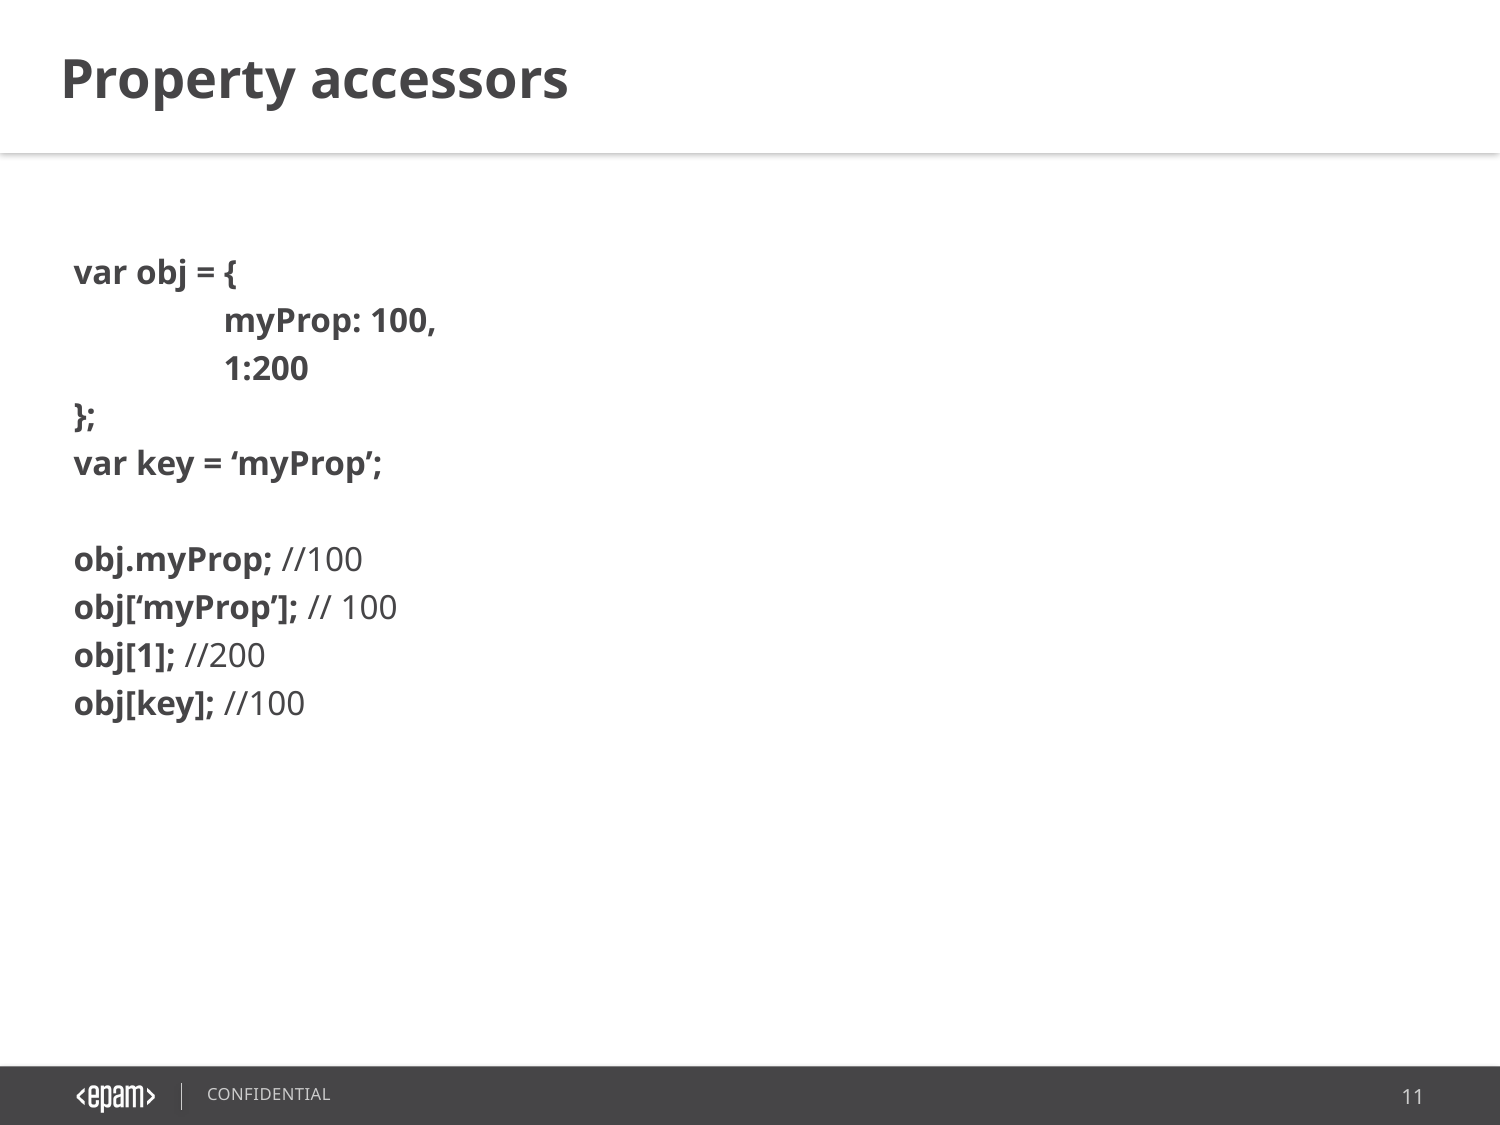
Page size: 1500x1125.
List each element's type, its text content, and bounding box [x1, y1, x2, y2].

list Property accessors [0, 0, 1500, 153]
list var obj = { myProp: 100, 1:200 }; var key = ‘myProp’; obj.myProp; //100 obj[‘myProp’]; // 100 obj[1]; //200 obj[key]; //100 [58, 235, 1442, 986]
picture [76, 1085, 155, 1113]
